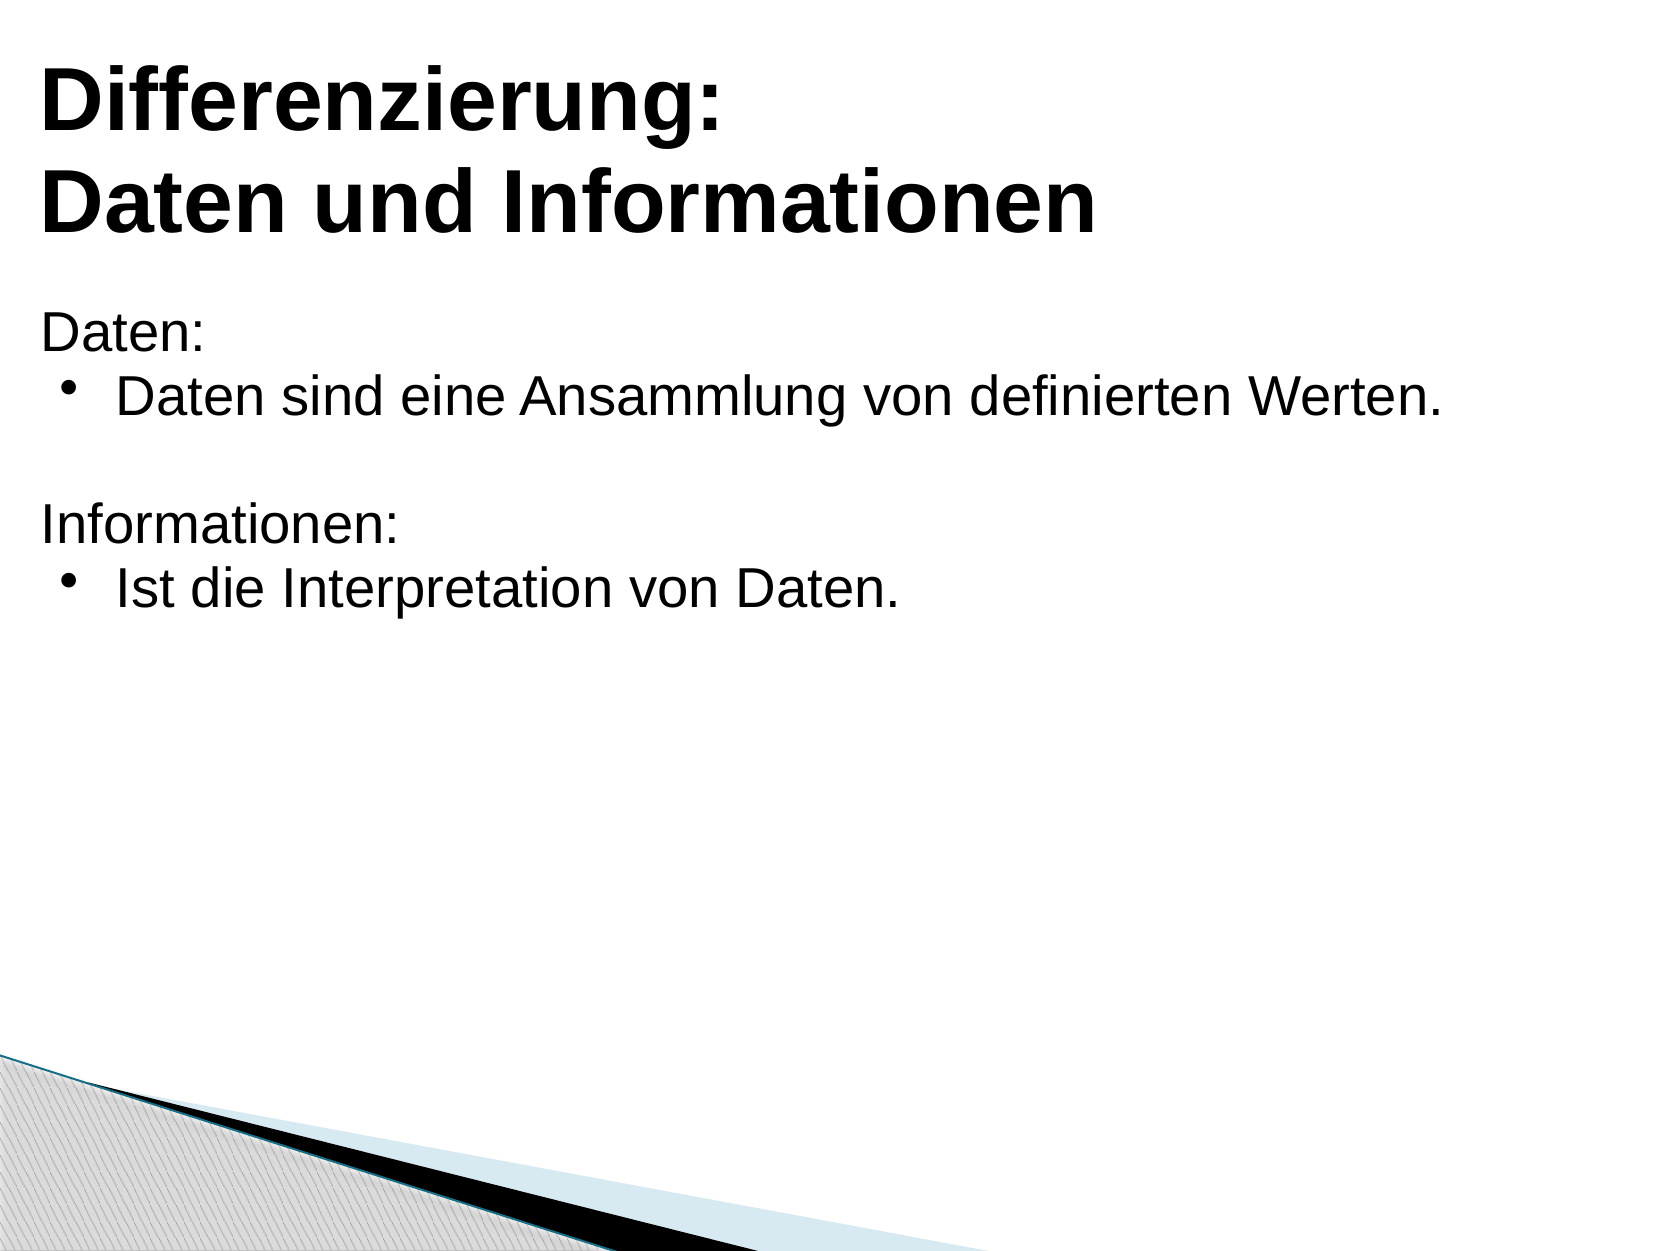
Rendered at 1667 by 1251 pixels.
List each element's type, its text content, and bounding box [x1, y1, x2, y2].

title Differenzierung: Daten und Informationen [39, 48, 1625, 255]
list Daten: Daten sind eine Ansammlung von definierten Werten. Informationen: Ist die Interpretation von Daten. [40, 300, 1626, 1200]
